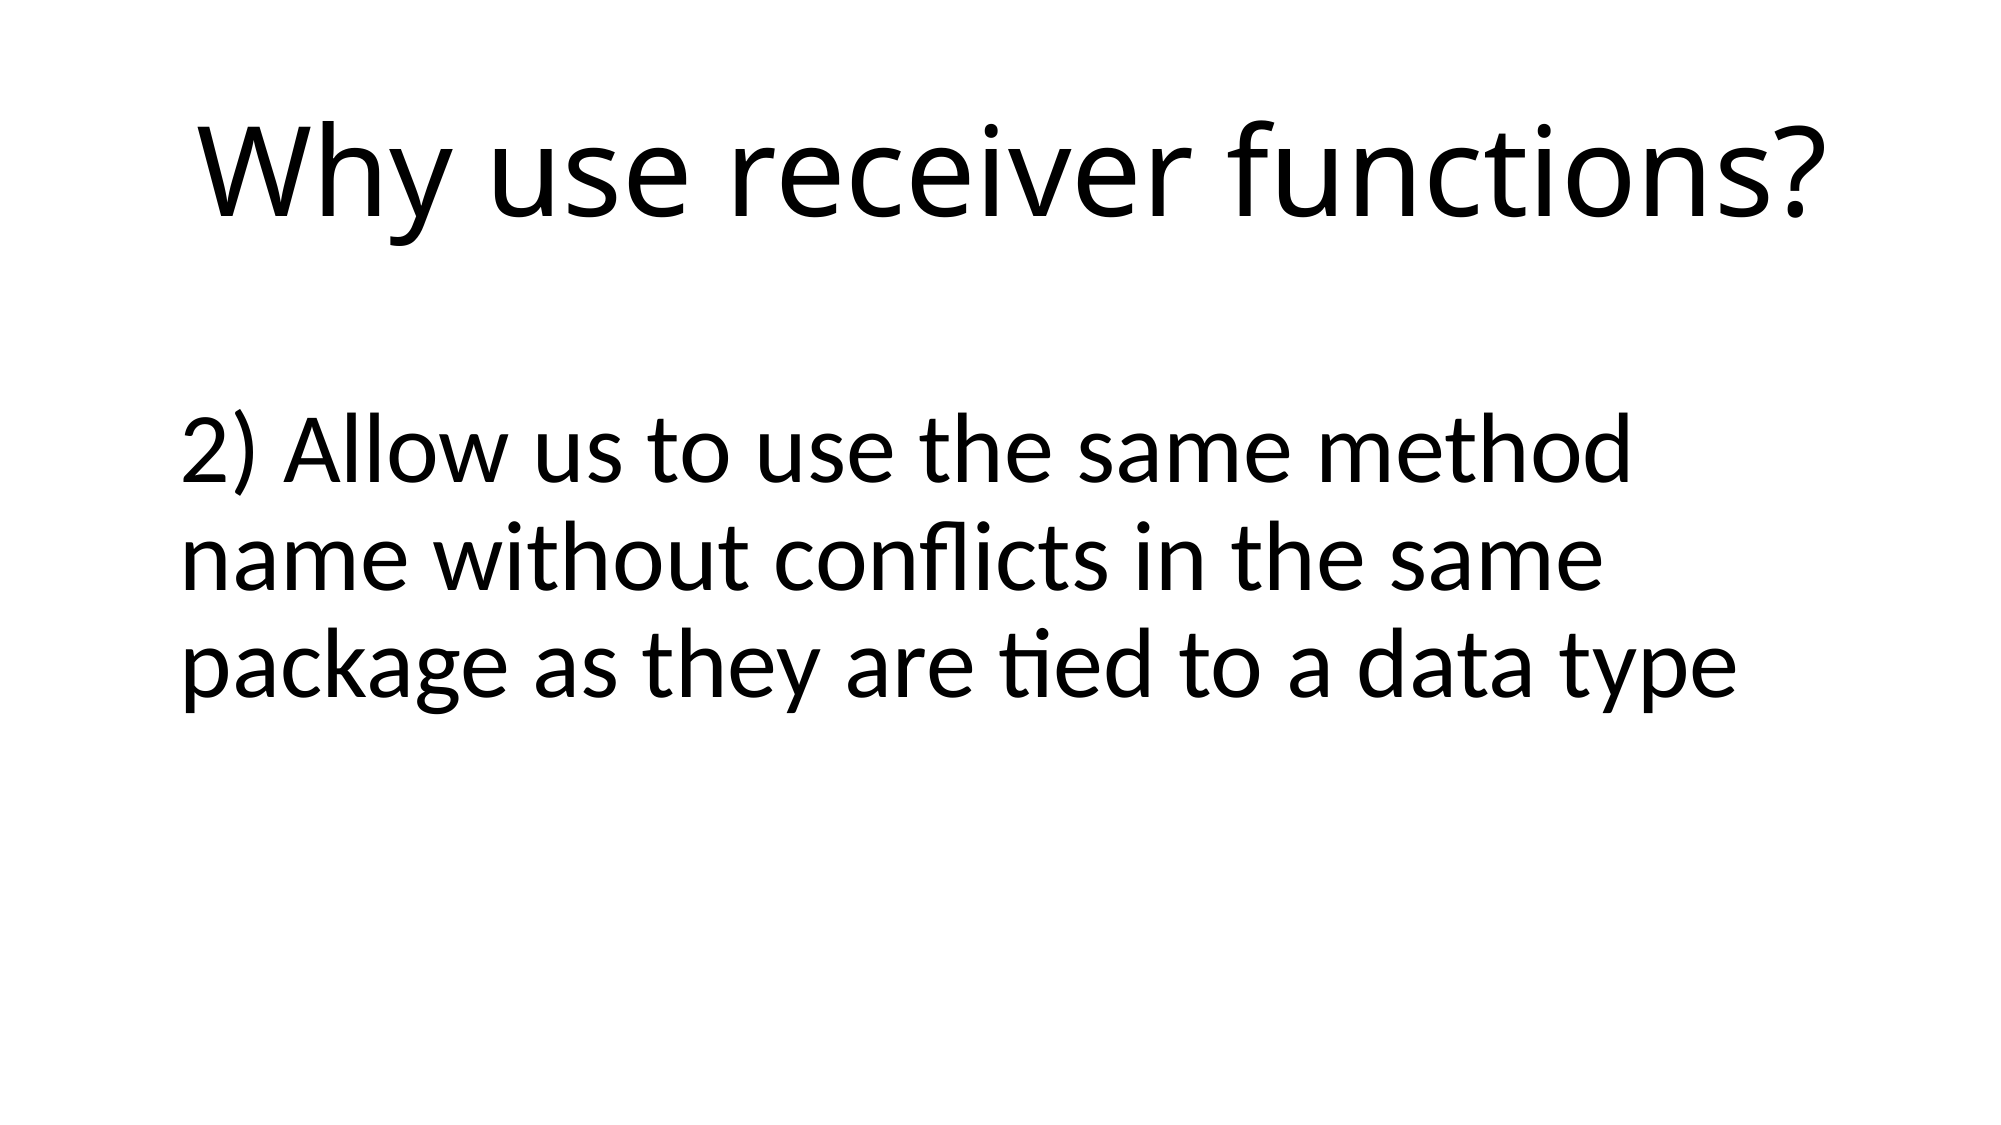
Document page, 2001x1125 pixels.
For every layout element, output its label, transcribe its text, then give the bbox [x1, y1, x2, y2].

text_box Why use receiver functions? [75, 60, 1950, 255]
text_box 2) Allow us to use the same method name without conflicts in the same package as they are tied to a data type [165, 388, 1886, 1080]
